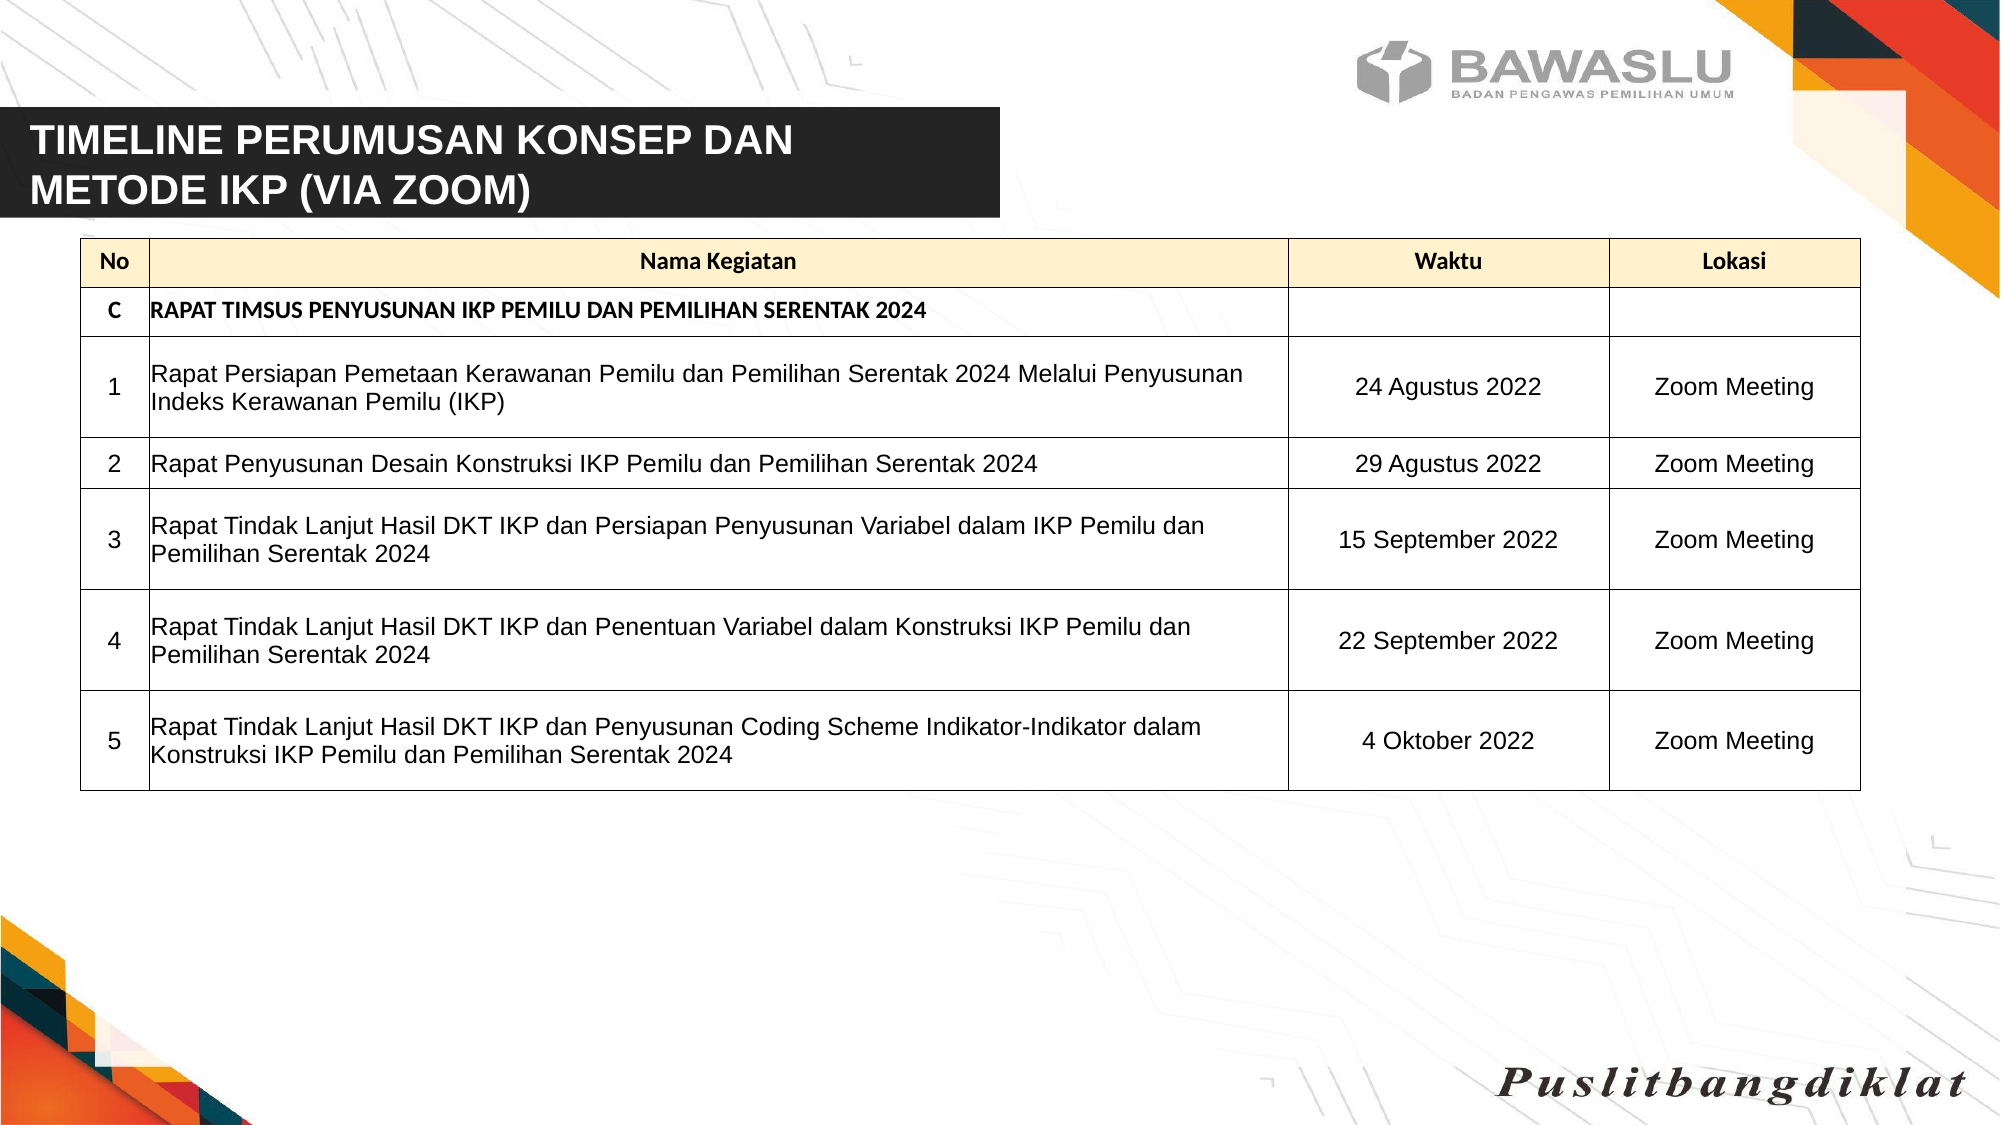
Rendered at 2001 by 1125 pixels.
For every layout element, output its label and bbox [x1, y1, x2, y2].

text_box [0, 106, 1001, 218]
picture [0, 0, 2000, 1125]
